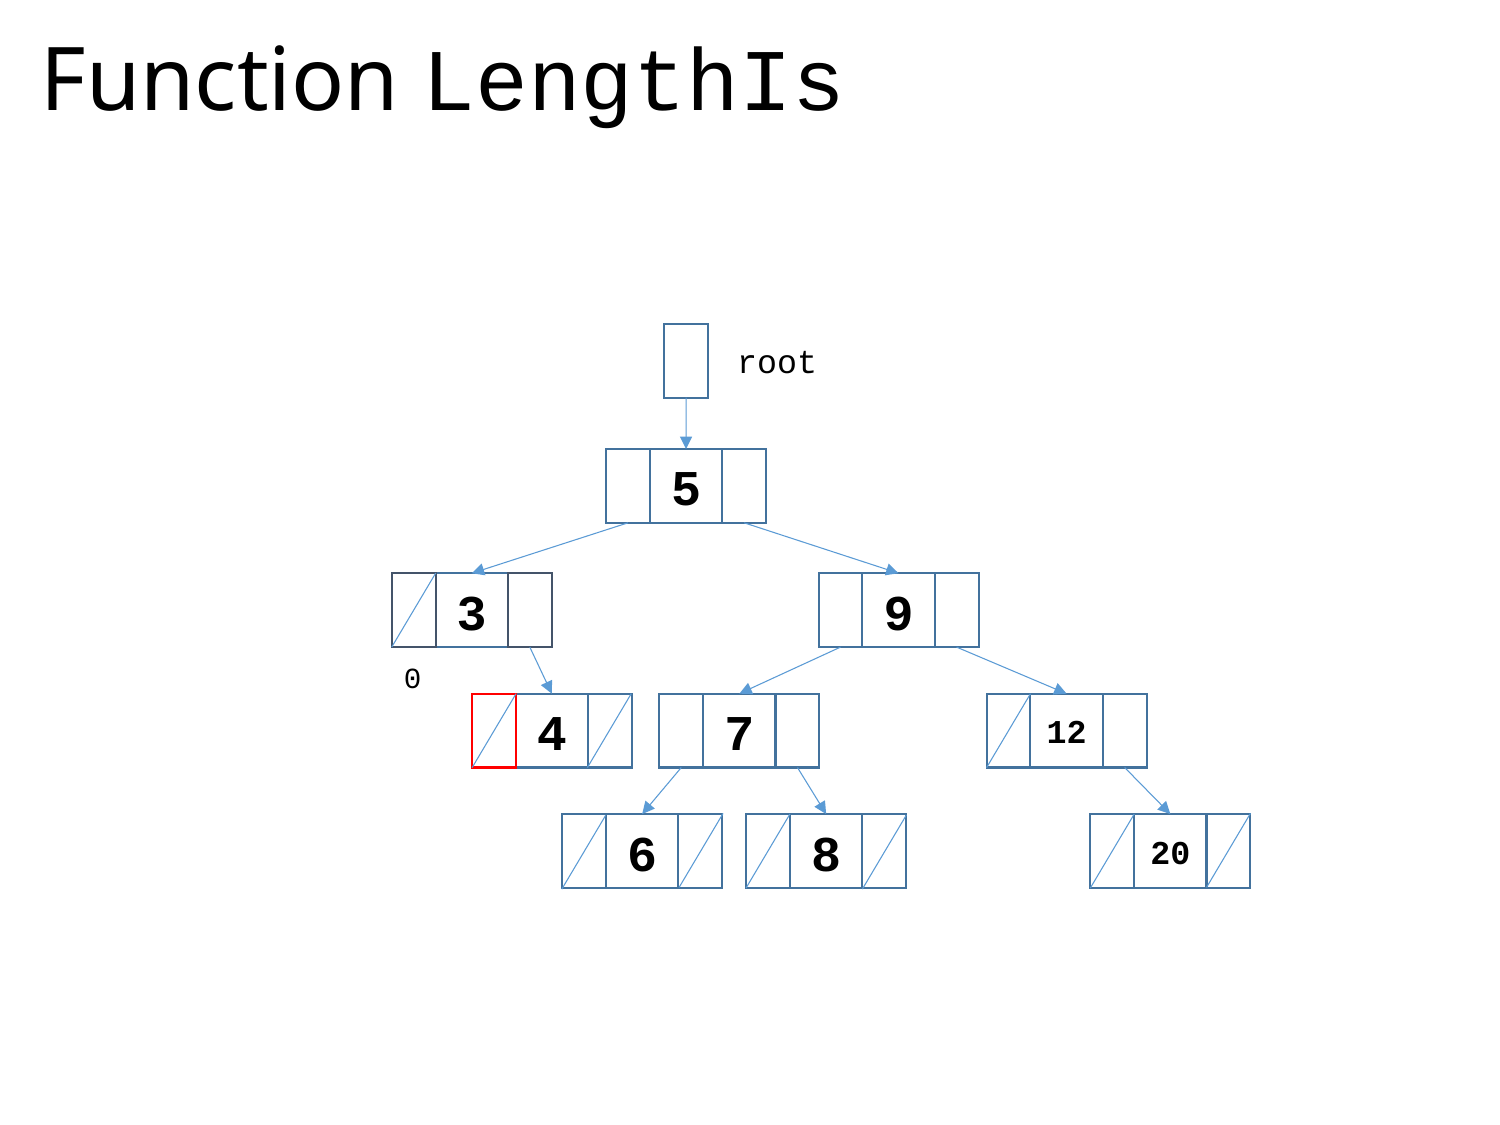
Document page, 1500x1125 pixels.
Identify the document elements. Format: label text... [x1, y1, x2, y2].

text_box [1090, 813, 1135, 888]
text_box [605, 448, 651, 524]
text_box 3 [437, 572, 507, 648]
text_box 0 [389, 652, 437, 703]
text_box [739, 647, 841, 694]
text_box 20 [1135, 813, 1206, 889]
text_box [507, 574, 553, 648]
text_box 6 [607, 813, 677, 889]
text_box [862, 815, 907, 889]
text_box root [722, 332, 1041, 388]
text_box [775, 694, 820, 769]
text_box [1102, 693, 1148, 769]
title Function LengthIs [25, 26, 1469, 138]
text_box 8 [791, 813, 861, 889]
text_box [1124, 767, 1171, 815]
text_box [818, 574, 863, 648]
text_box [658, 693, 704, 769]
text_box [529, 647, 552, 694]
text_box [642, 767, 682, 815]
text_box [472, 693, 517, 768]
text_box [679, 813, 724, 888]
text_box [391, 573, 436, 648]
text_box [956, 647, 1067, 694]
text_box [587, 693, 632, 768]
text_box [797, 767, 827, 815]
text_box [746, 813, 790, 888]
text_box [471, 522, 628, 574]
text_box 12 [1031, 693, 1102, 769]
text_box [744, 522, 899, 574]
text_box 7 [704, 693, 775, 769]
text_box [721, 448, 767, 524]
text_box 9 [863, 572, 934, 648]
text_box 5 [651, 448, 721, 524]
text_box 4 [517, 693, 587, 769]
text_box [1206, 813, 1251, 888]
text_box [986, 693, 1031, 768]
text_box [663, 323, 709, 399]
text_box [561, 815, 606, 889]
text_box [934, 572, 980, 648]
